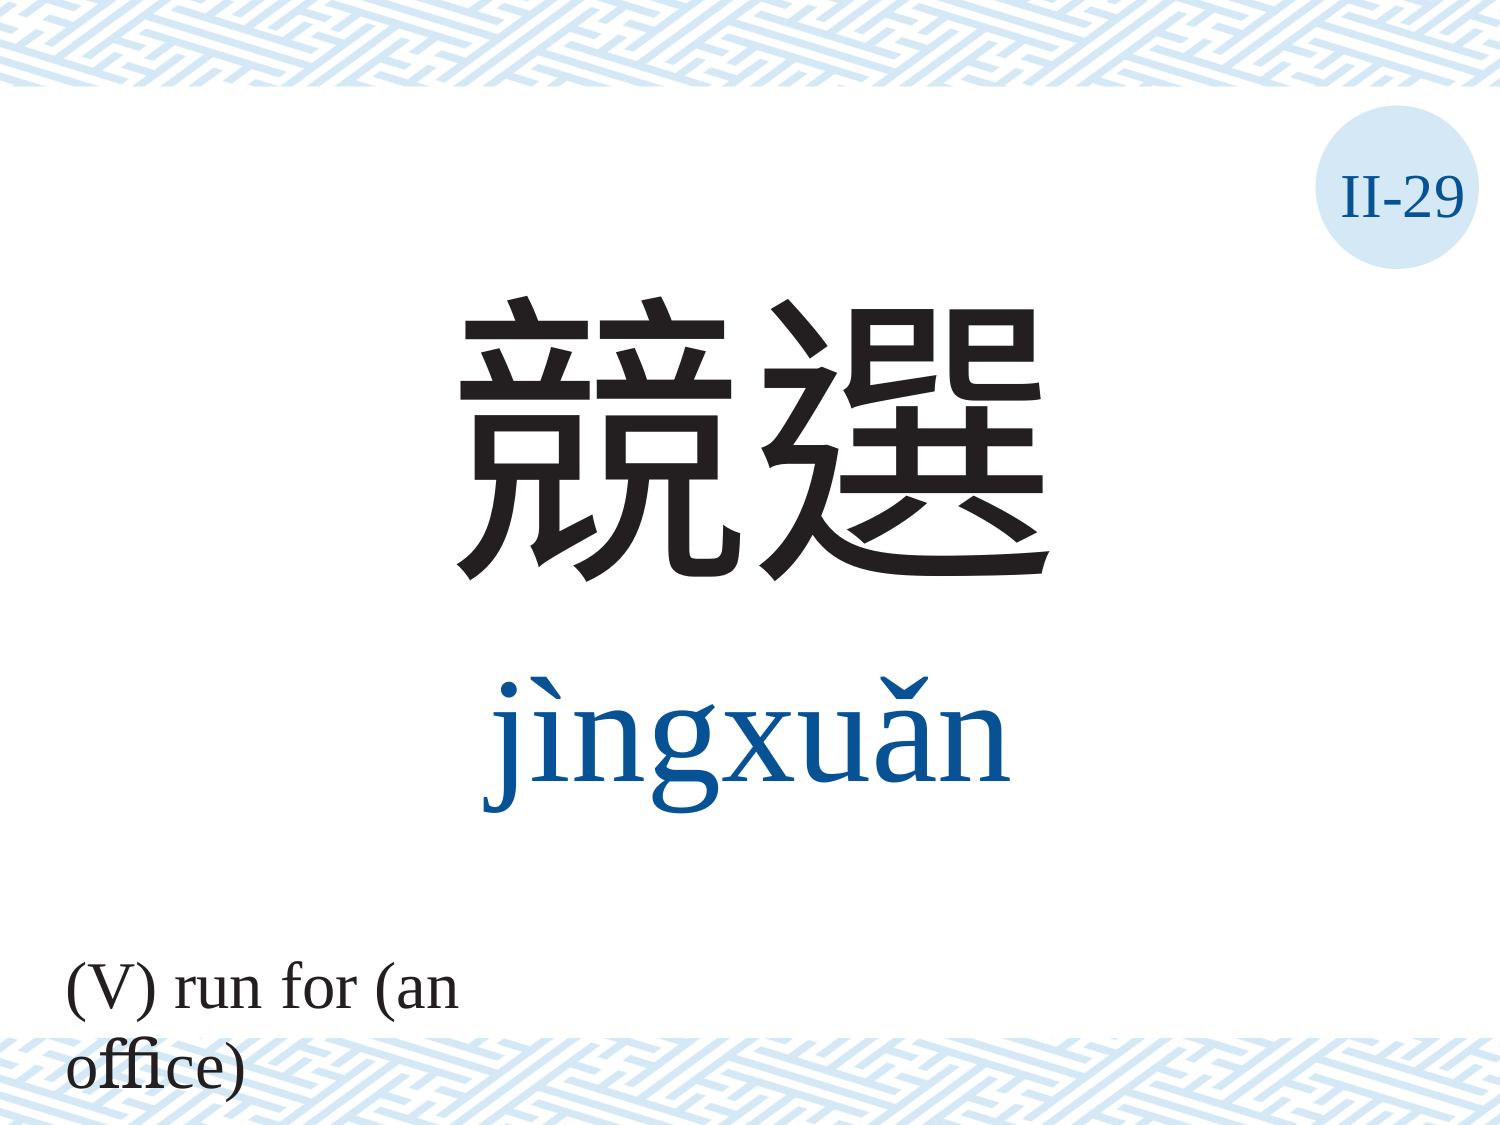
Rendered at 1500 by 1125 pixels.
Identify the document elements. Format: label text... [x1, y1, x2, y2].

text_box (V) run for (an oﬃce) [62, 942, 650, 1103]
text_box II-29 競選 jìngxuǎn [439, 154, 1467, 812]
picture [0, 0, 1500, 1125]
